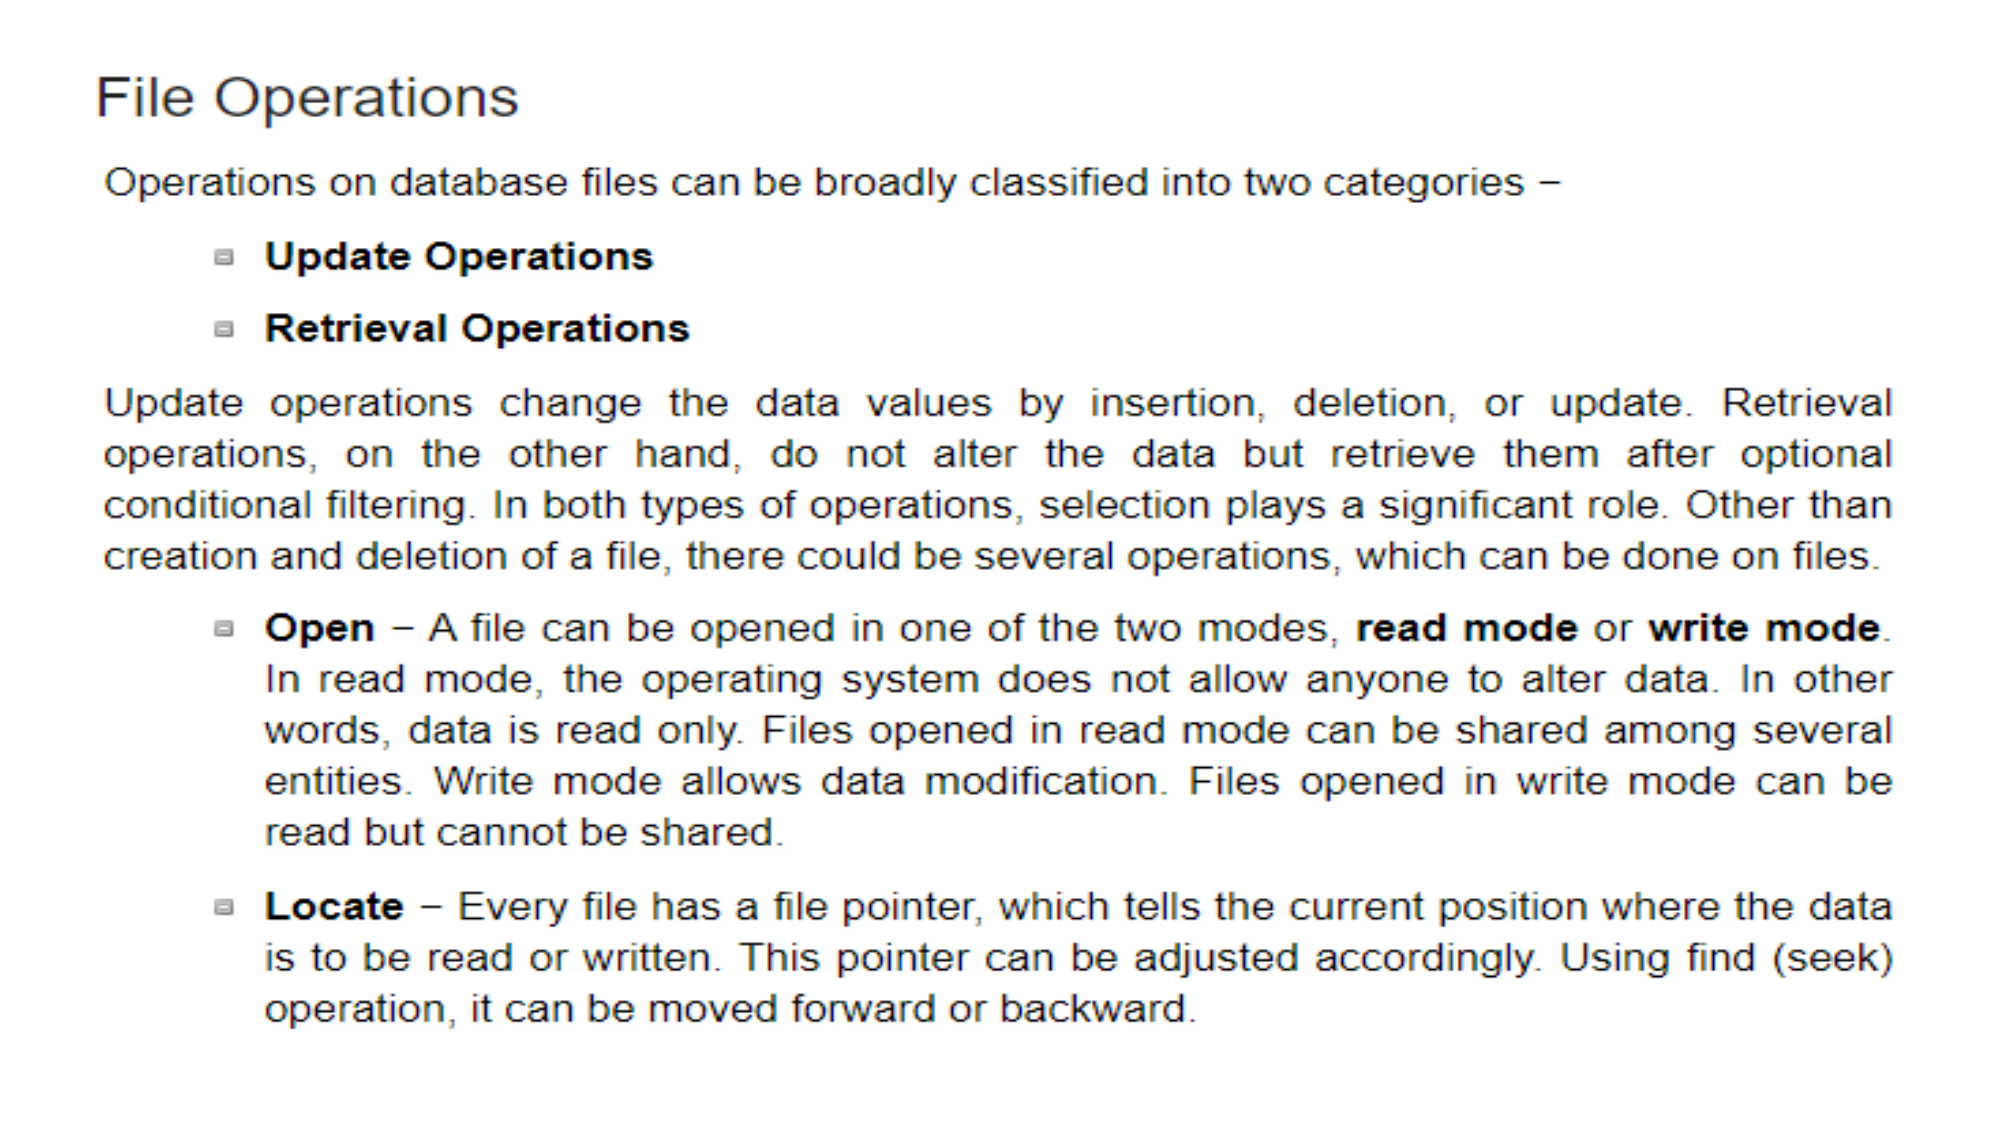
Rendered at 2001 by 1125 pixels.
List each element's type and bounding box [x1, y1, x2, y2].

picture [76, 66, 1934, 1041]
